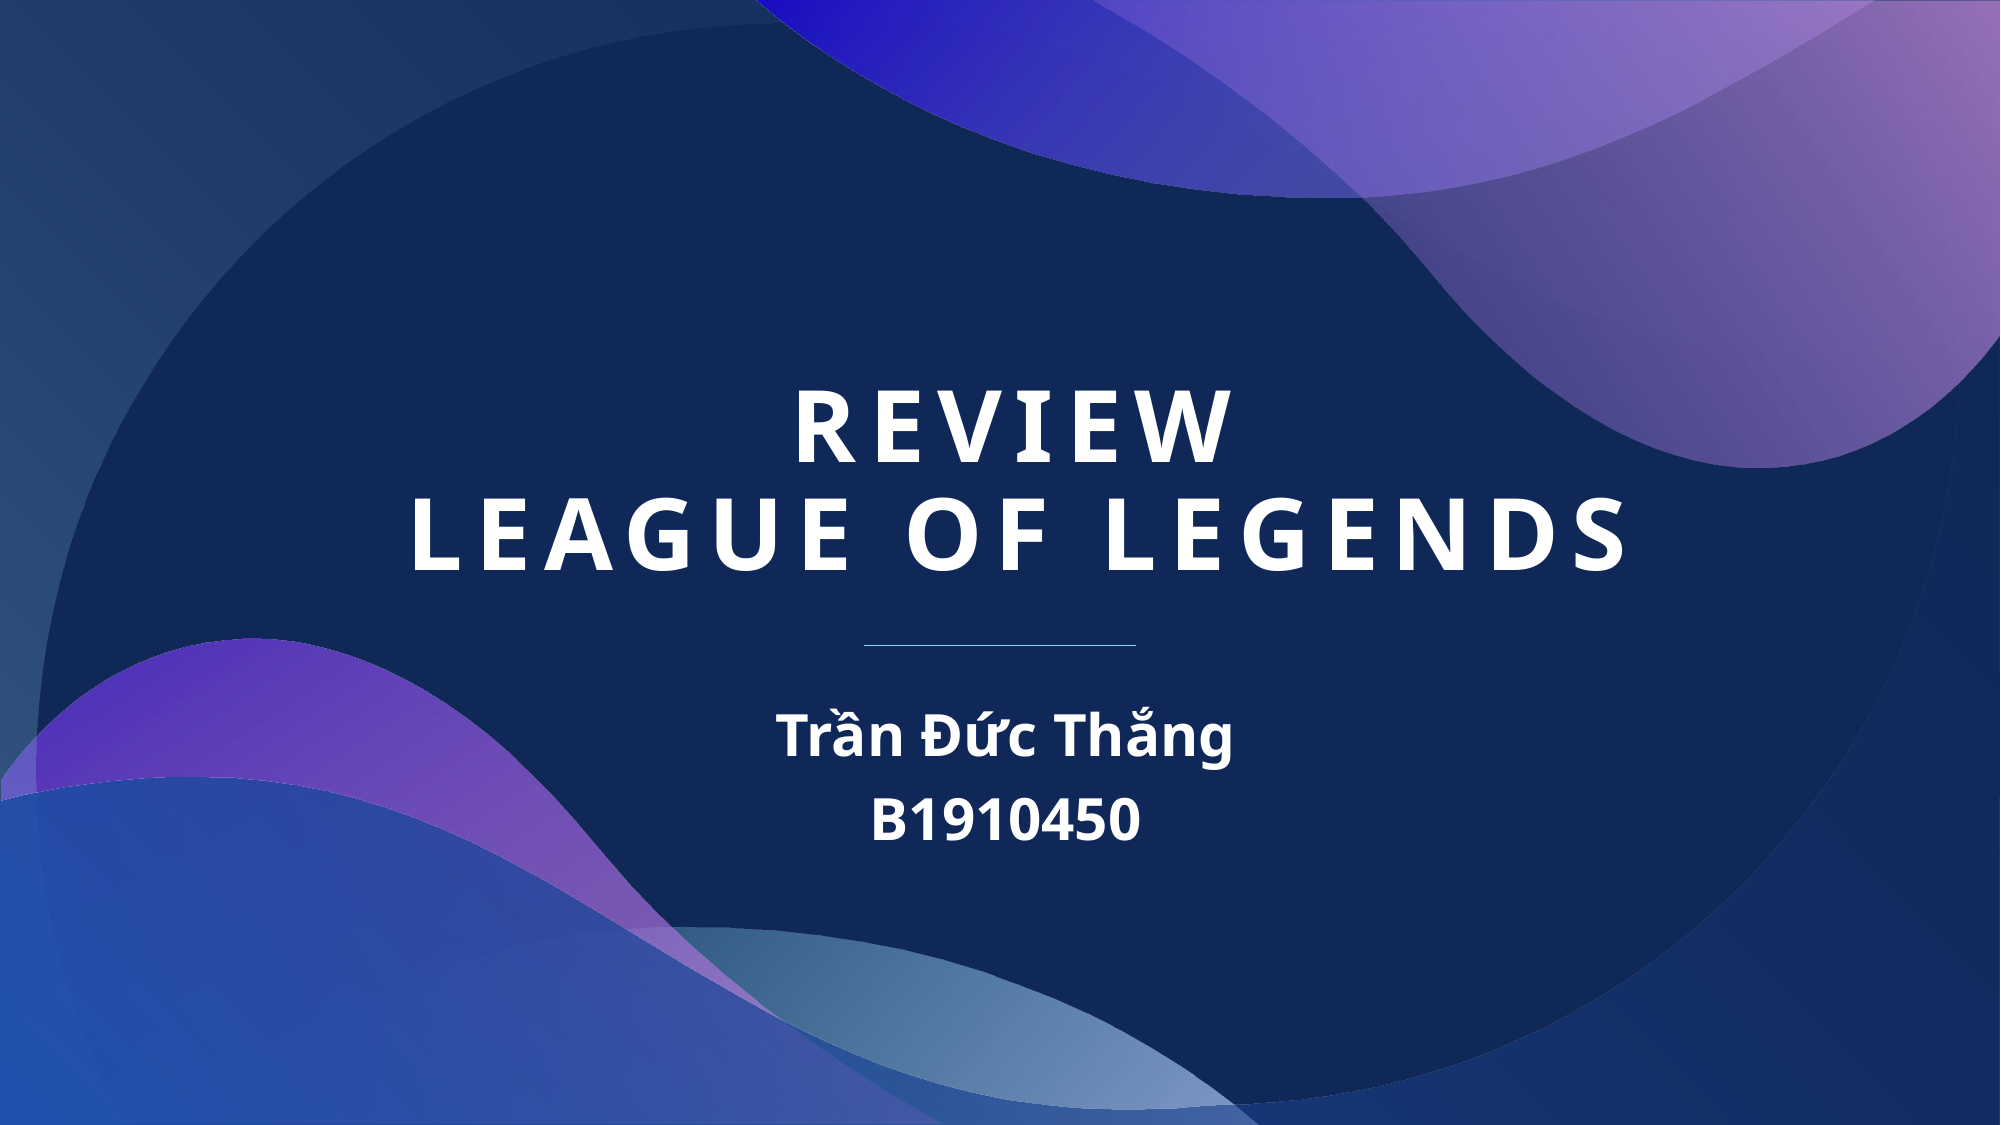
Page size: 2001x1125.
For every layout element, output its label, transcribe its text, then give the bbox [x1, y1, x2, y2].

subtitle Trần Đức Thắng B1910450 [420, 698, 1592, 900]
title Review League of Legends [203, 356, 1832, 600]
